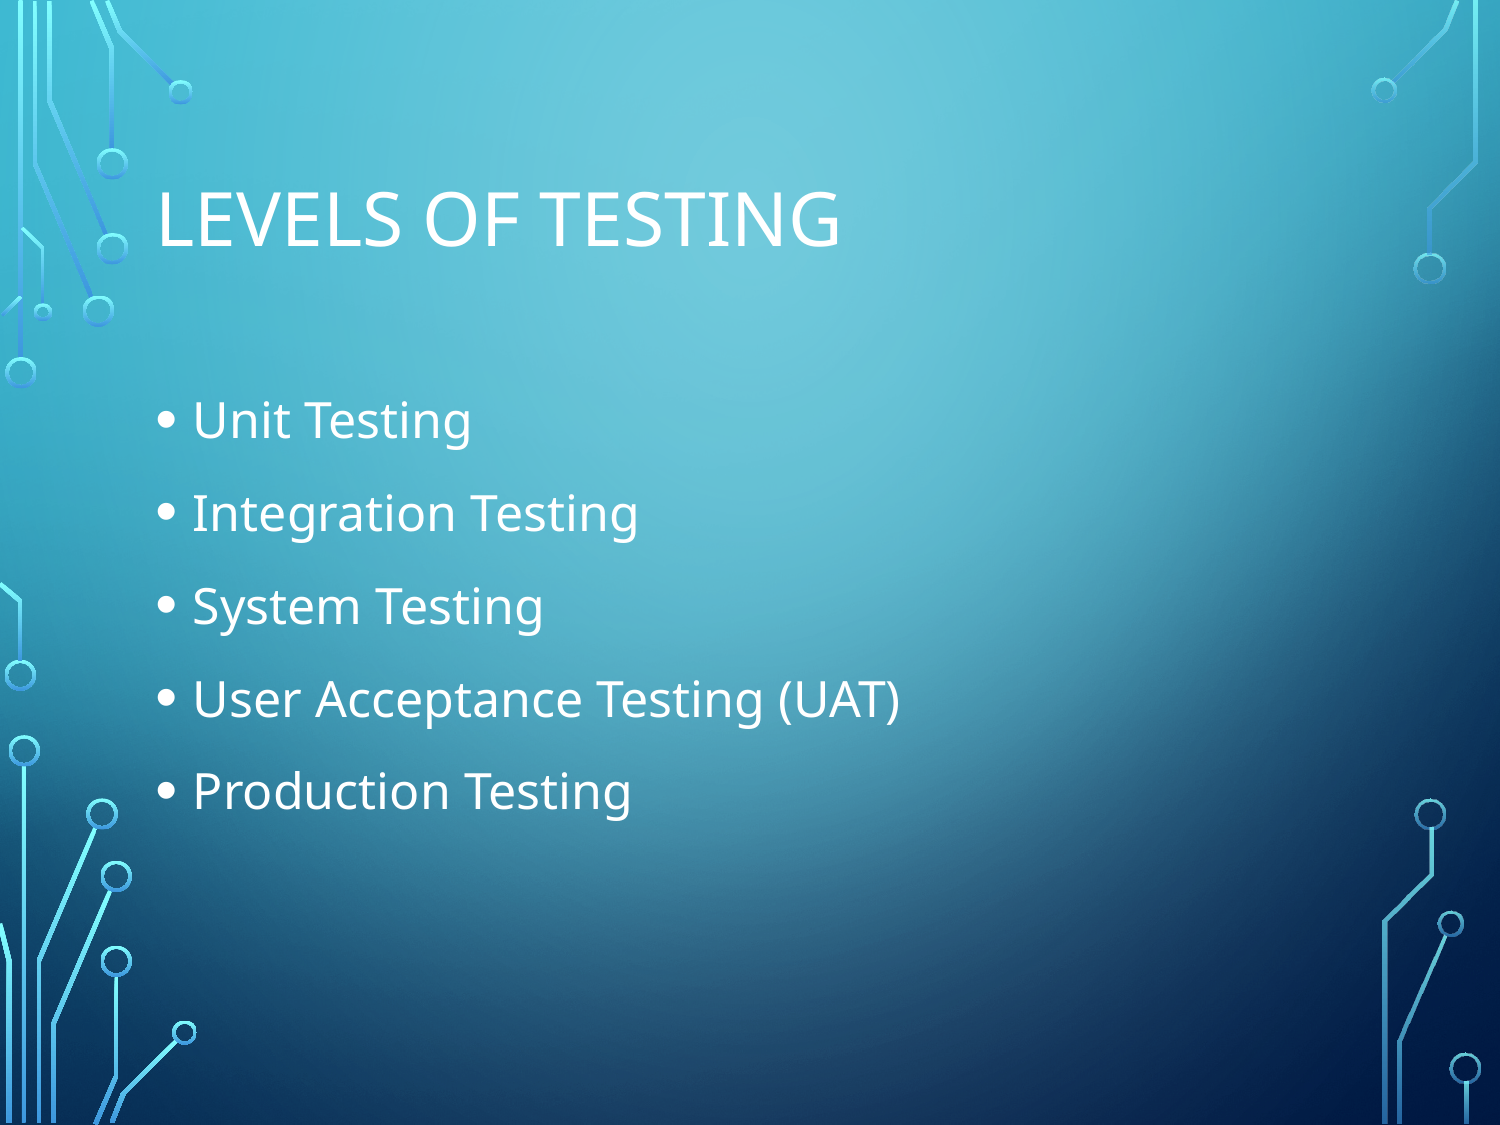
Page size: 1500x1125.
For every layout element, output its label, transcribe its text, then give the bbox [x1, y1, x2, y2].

list Unit Testing Integration Testing System Testing User Acceptance Testing (UAT) Production Testing [140, 369, 1360, 950]
title Levels of Testing [140, 101, 1360, 344]
